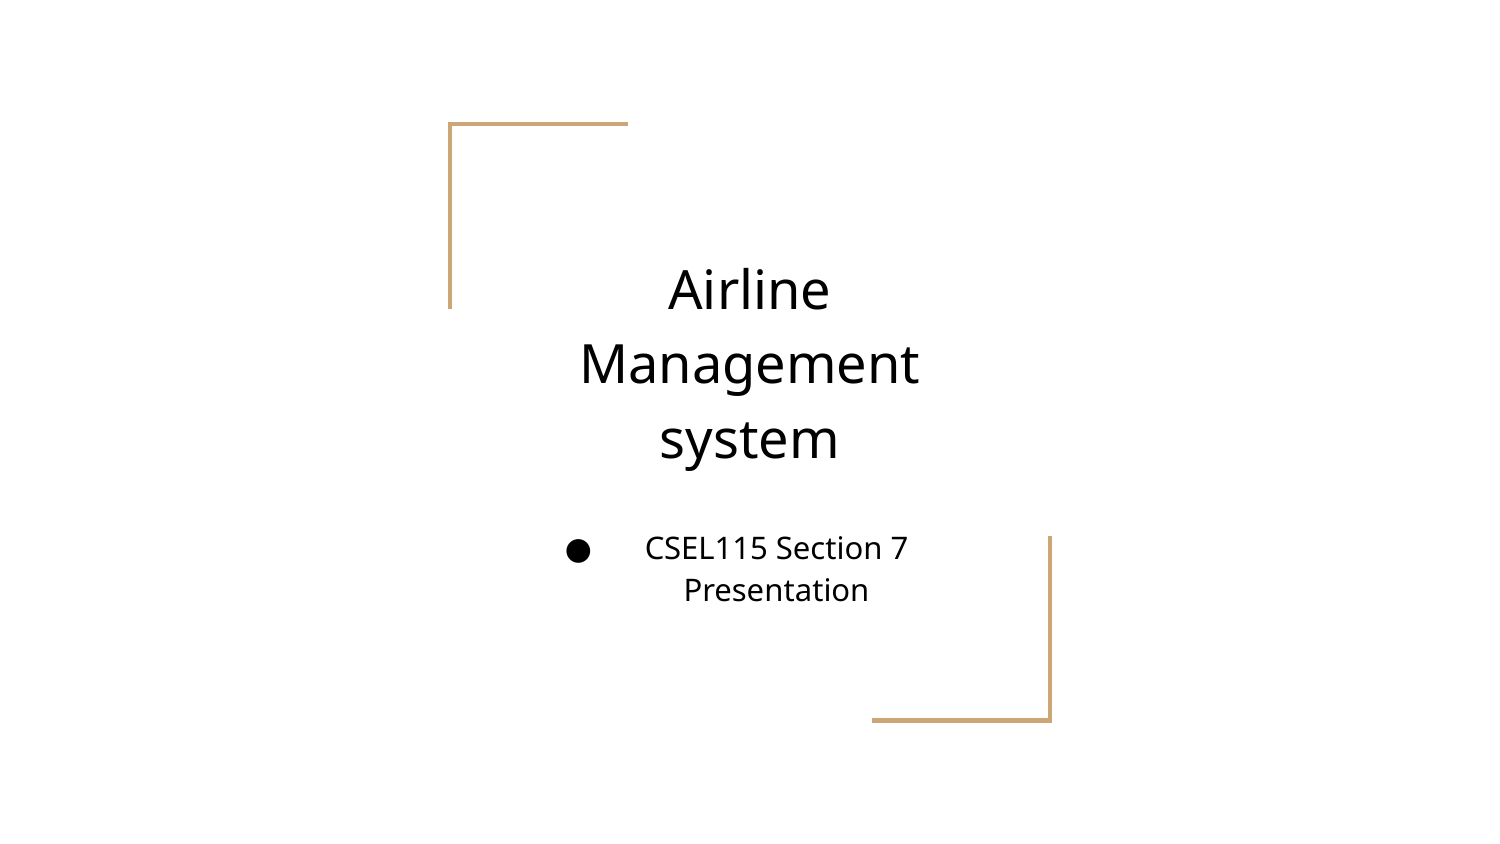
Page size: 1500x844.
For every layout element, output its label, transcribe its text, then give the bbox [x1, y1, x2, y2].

title Airline Management system [499, 236, 1001, 490]
subtitle CSEL115 Section 7 Presentation [499, 511, 1001, 627]
